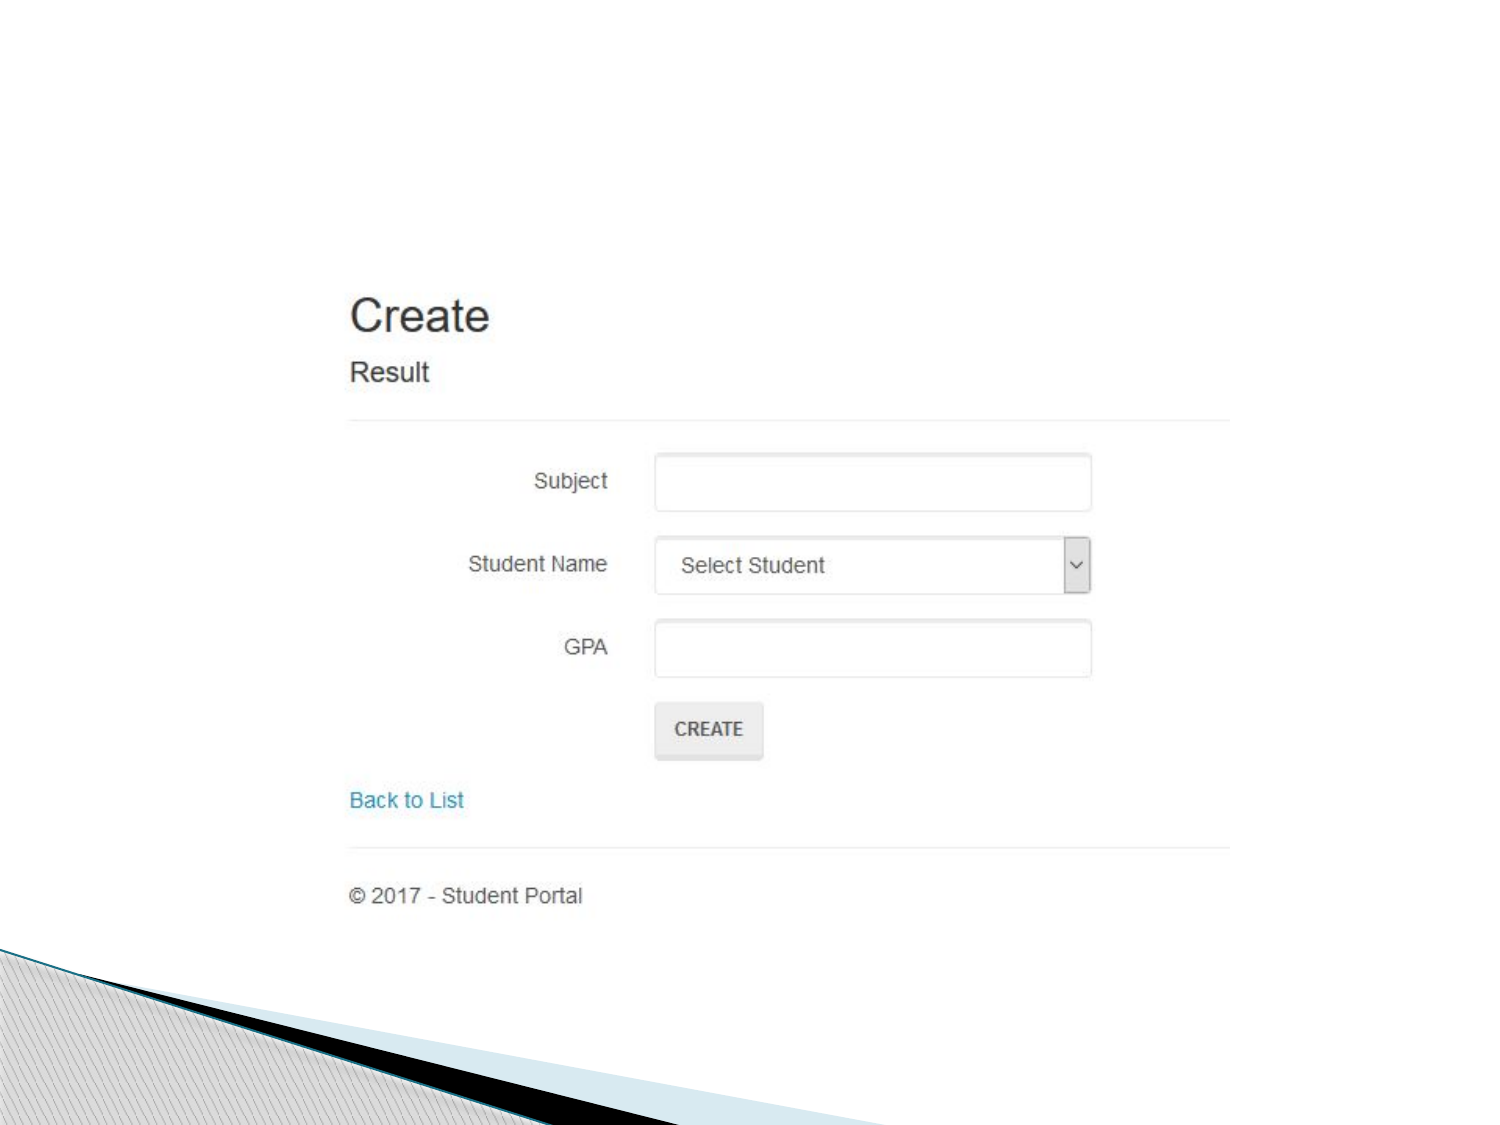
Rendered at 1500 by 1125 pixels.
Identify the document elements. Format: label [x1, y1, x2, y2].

list [270, 268, 1230, 960]
